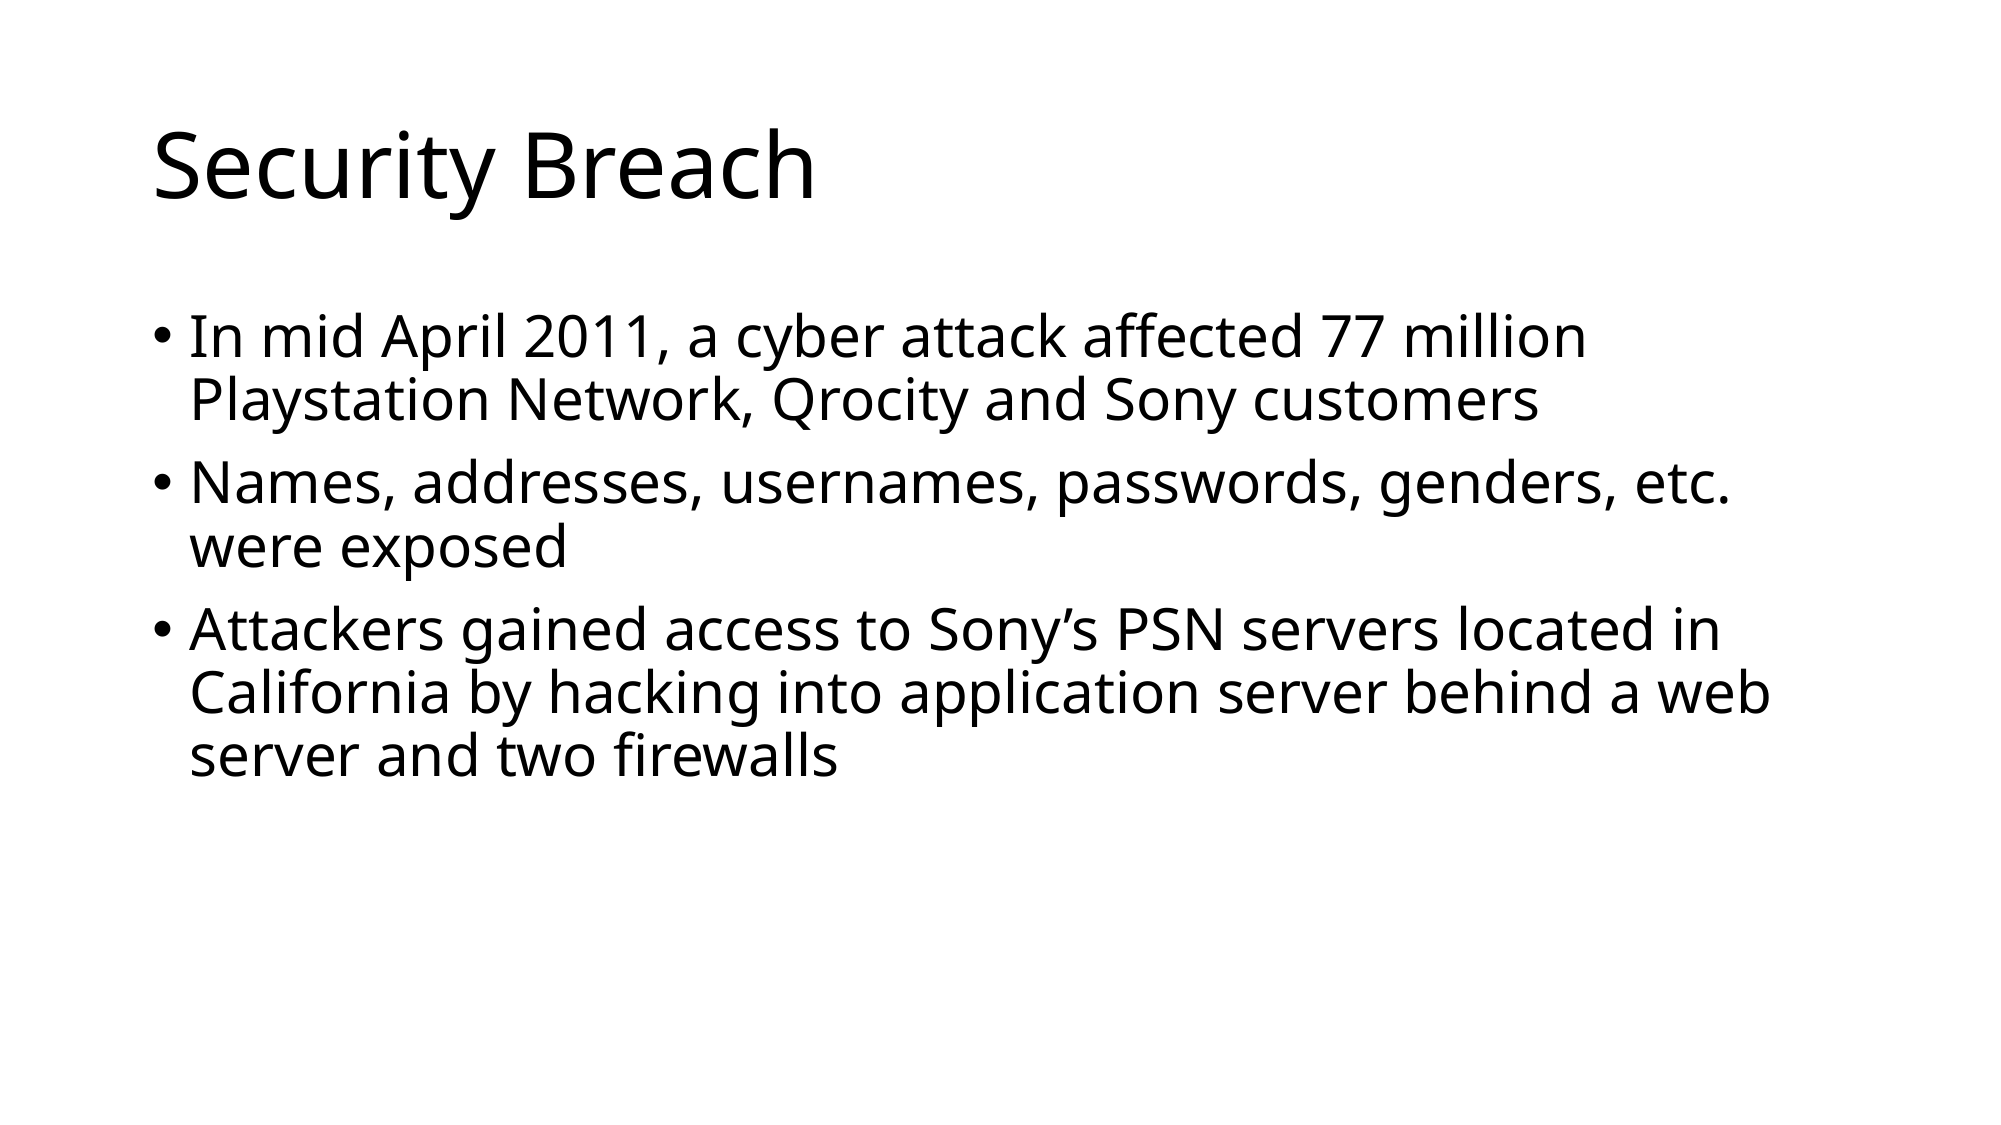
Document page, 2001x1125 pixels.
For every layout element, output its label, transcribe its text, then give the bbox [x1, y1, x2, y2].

list In mid April 2011, a cyber attack affected 77 million Playstation Network, Qrocity and Sony customers Names, addresses, usernames, passwords, genders, etc. were exposed Attackers gained access to Sony’s PSN servers located in California by hacking into application server behind a web server and two firewalls [137, 299, 1863, 1014]
title Security Breach [137, 59, 1863, 278]
